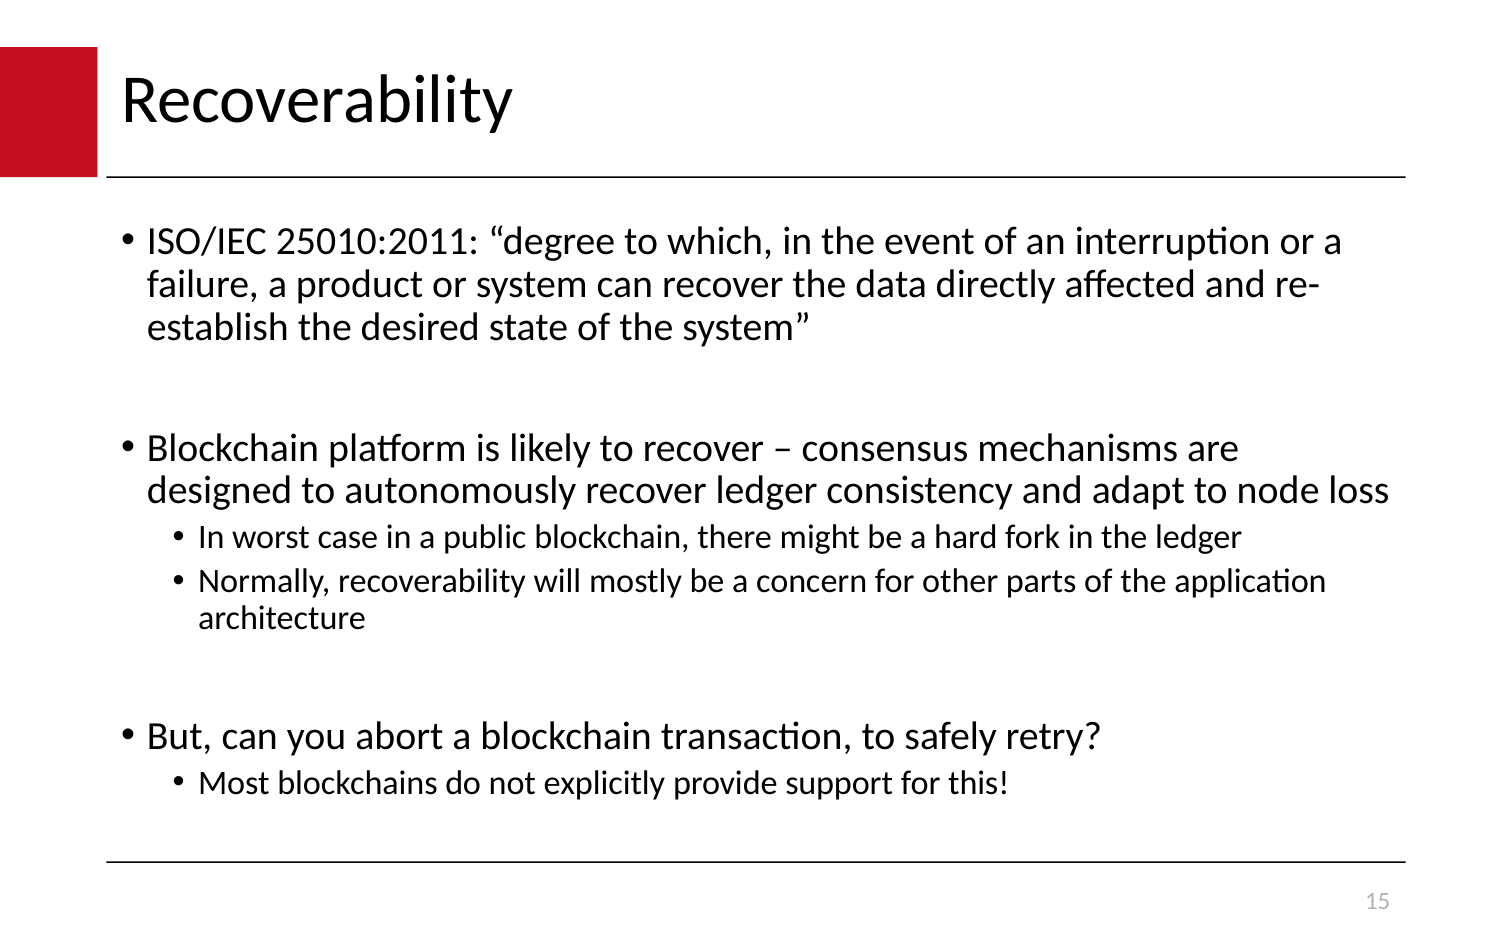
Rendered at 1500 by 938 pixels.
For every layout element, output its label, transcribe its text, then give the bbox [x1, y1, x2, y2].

list ISO/IEC 25010:2011: “degree to which, in the event of an interruption or a failure, a product or system can recover the data directly affected and re-establish the desired state of the system” Blockchain platform is likely to recover – consensus mechanisms are designed to autonomously recover ledger consistency and adapt to node loss In worst case in a public blockchain, there might be a hard fork in the ledger Normally, recoverability will mostly be a concern for other parts of the application architecture But, can you abort a blockchain transaction, to safely retry? Most blockchains do not explicitly provide support for this! [106, 212, 1406, 844]
title Recoverability [106, 47, 1406, 154]
slide_number 15 [1101, 880, 1406, 918]
